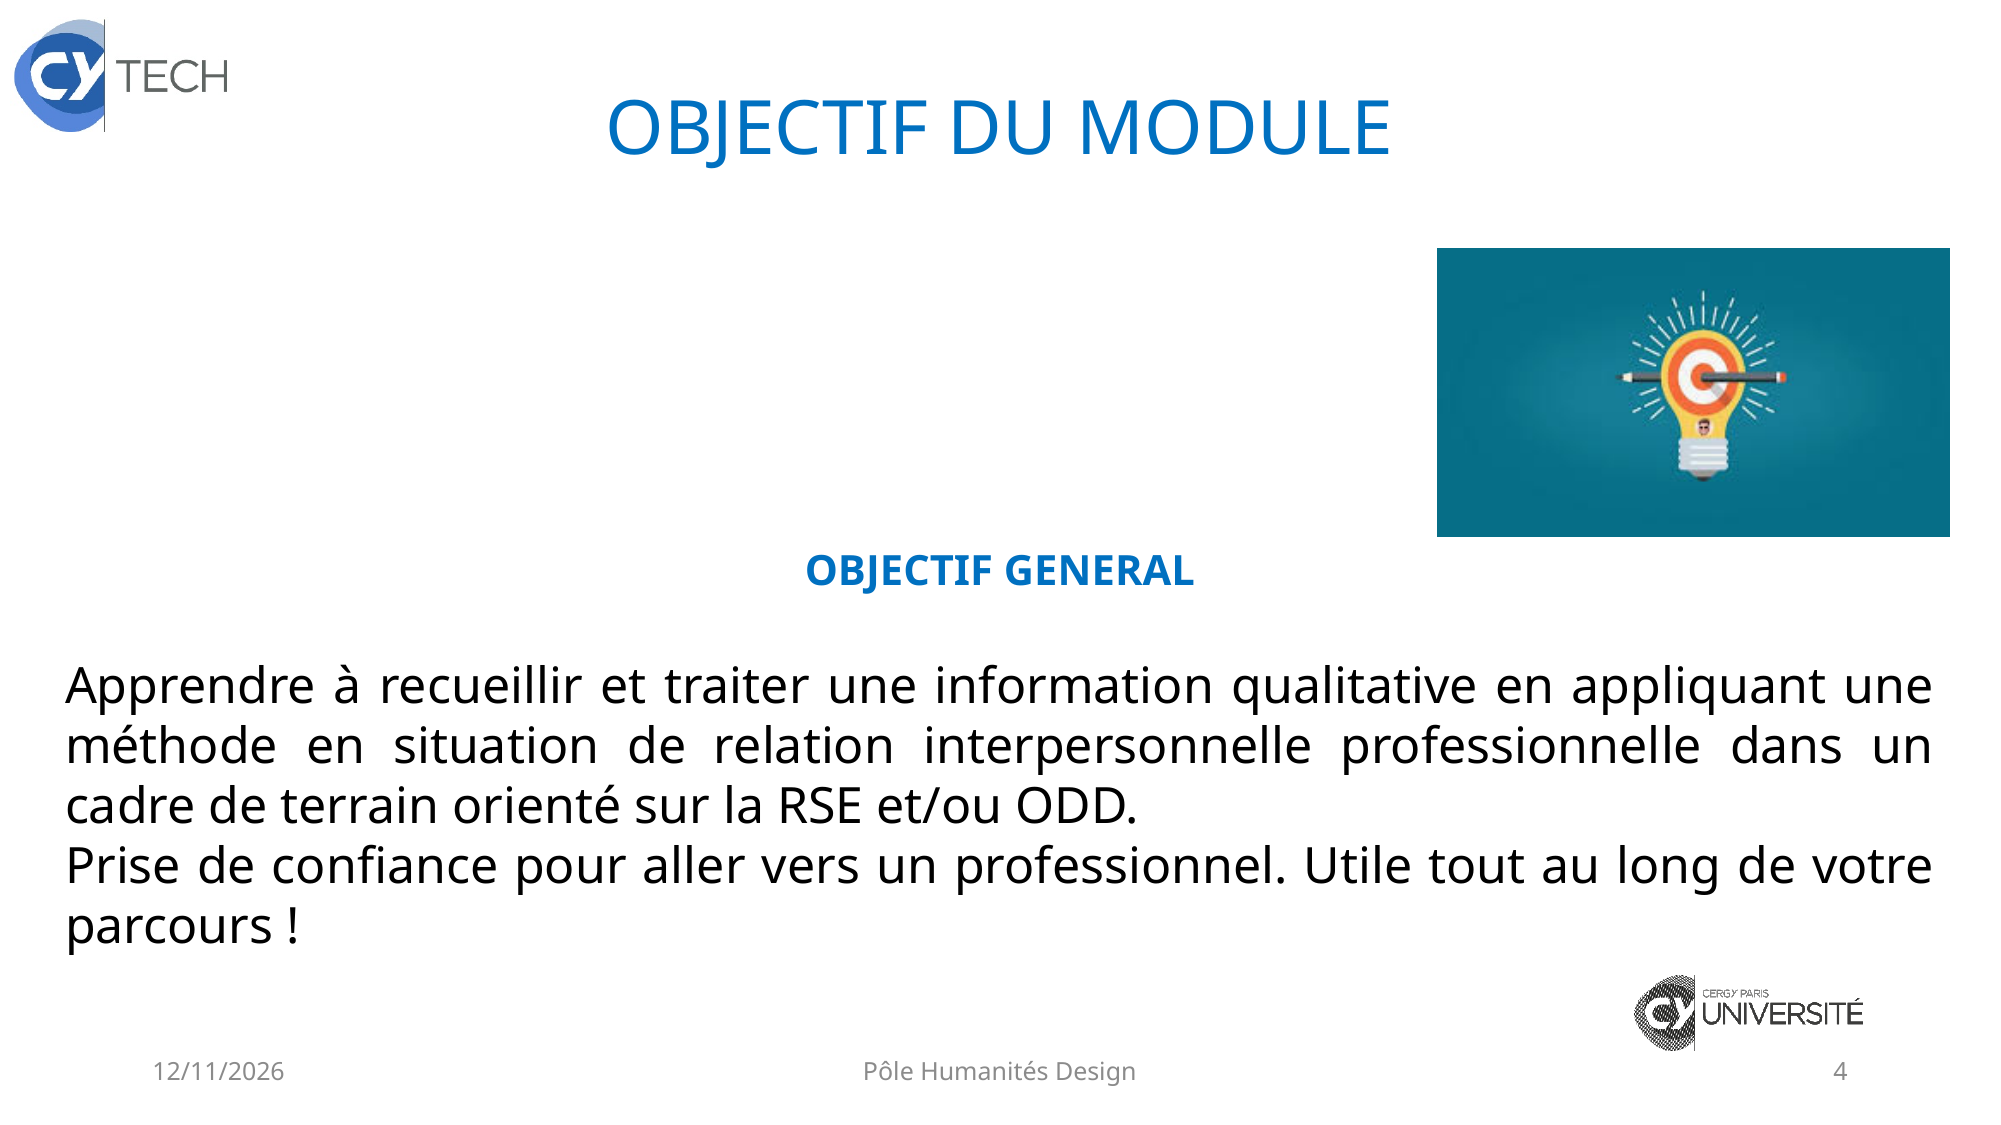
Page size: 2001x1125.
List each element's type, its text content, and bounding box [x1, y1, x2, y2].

slide_number 4 [1412, 1042, 1863, 1103]
picture [10, 17, 227, 132]
title OBJECTIF DU MODULE [137, 54, 1863, 207]
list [1437, 248, 1950, 537]
text_box OBJECTIF GENERAL Apprendre à recueillir et traiter une information qualitative en appliquant une méthode en situation de relation interpersonnelle professionnelle dans un cadre de terrain orienté sur la RSE et/ou ODD. Prise de confiance pour aller vers un professionnel. Utile tout au long de votre parcours ! [50, 536, 1950, 962]
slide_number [137, 1042, 588, 1103]
picture [1634, 975, 1863, 1042]
footer Pôle Humanités Design [662, 1042, 1338, 1103]
